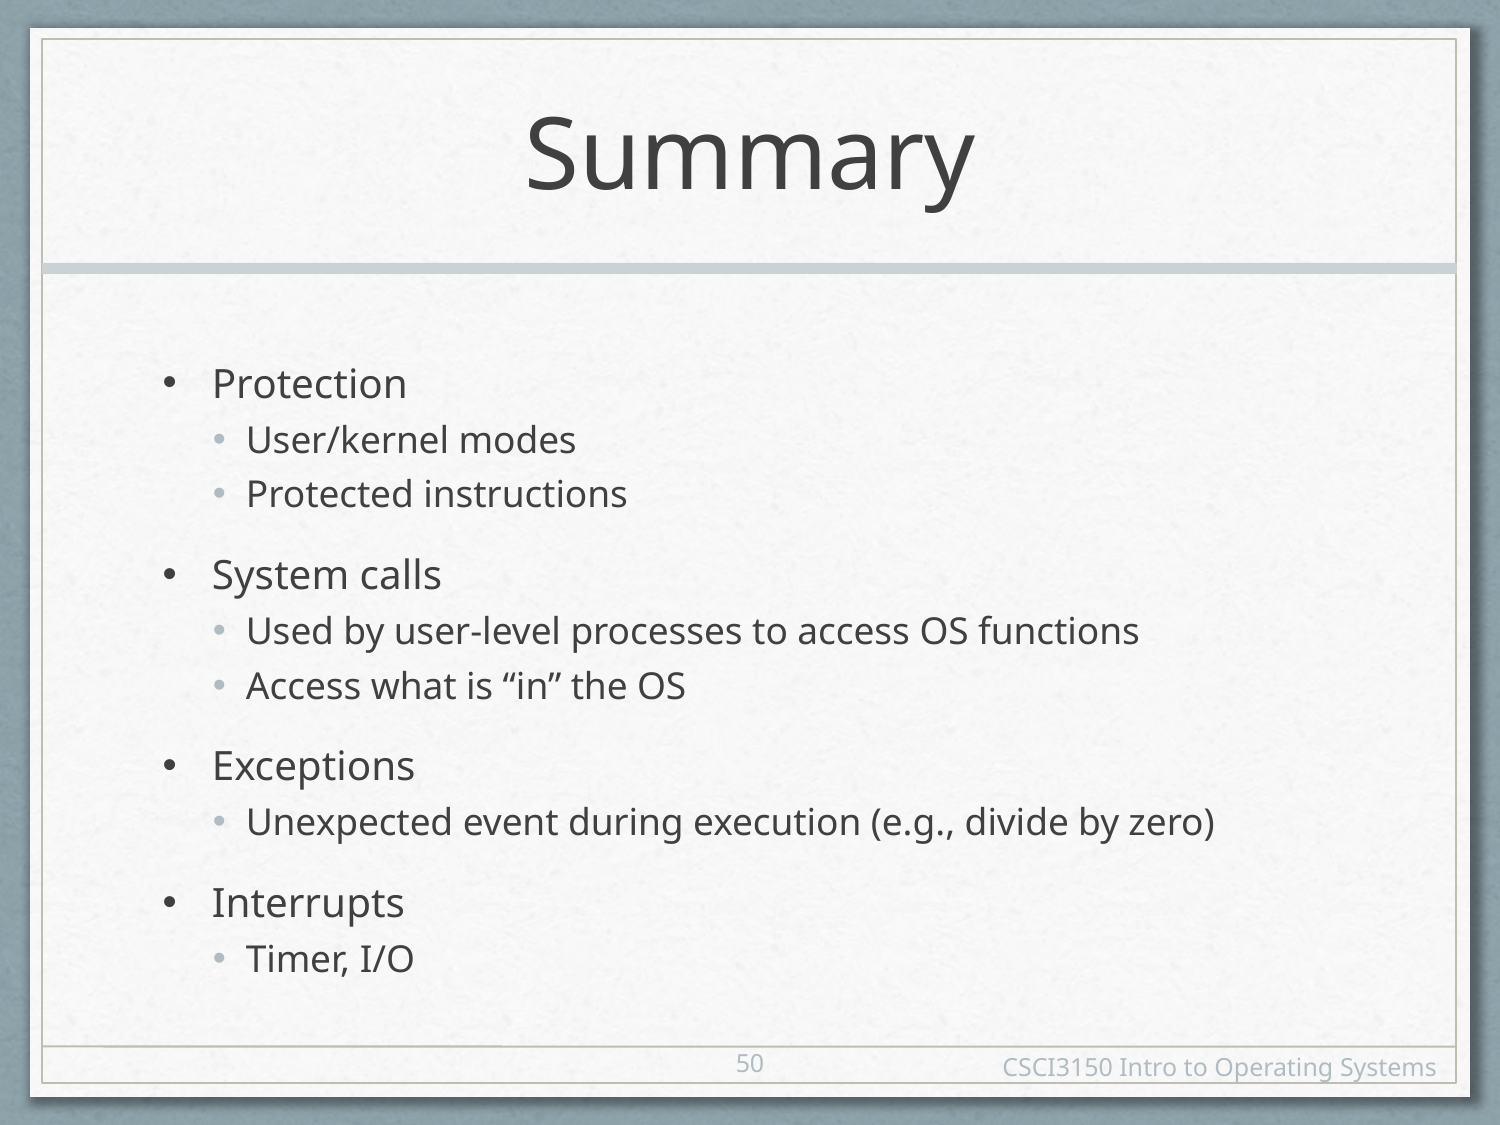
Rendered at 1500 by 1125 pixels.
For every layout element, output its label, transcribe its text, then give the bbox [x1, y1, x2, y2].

list Protection User/kernel modes Protected instructions System calls Used by user-level processes to access OS functions Access what is “in” the OS Exceptions Unexpected event during execution (e.g., divide by zero) Interrupts Timer, I/O [147, 350, 1353, 995]
footer CSCI3150 Intro to Operating Systems [977, 1045, 1453, 1088]
picture [30, 28, 1470, 1097]
title Summary [147, 40, 1353, 260]
slide_number 50 [687, 1042, 813, 1088]
